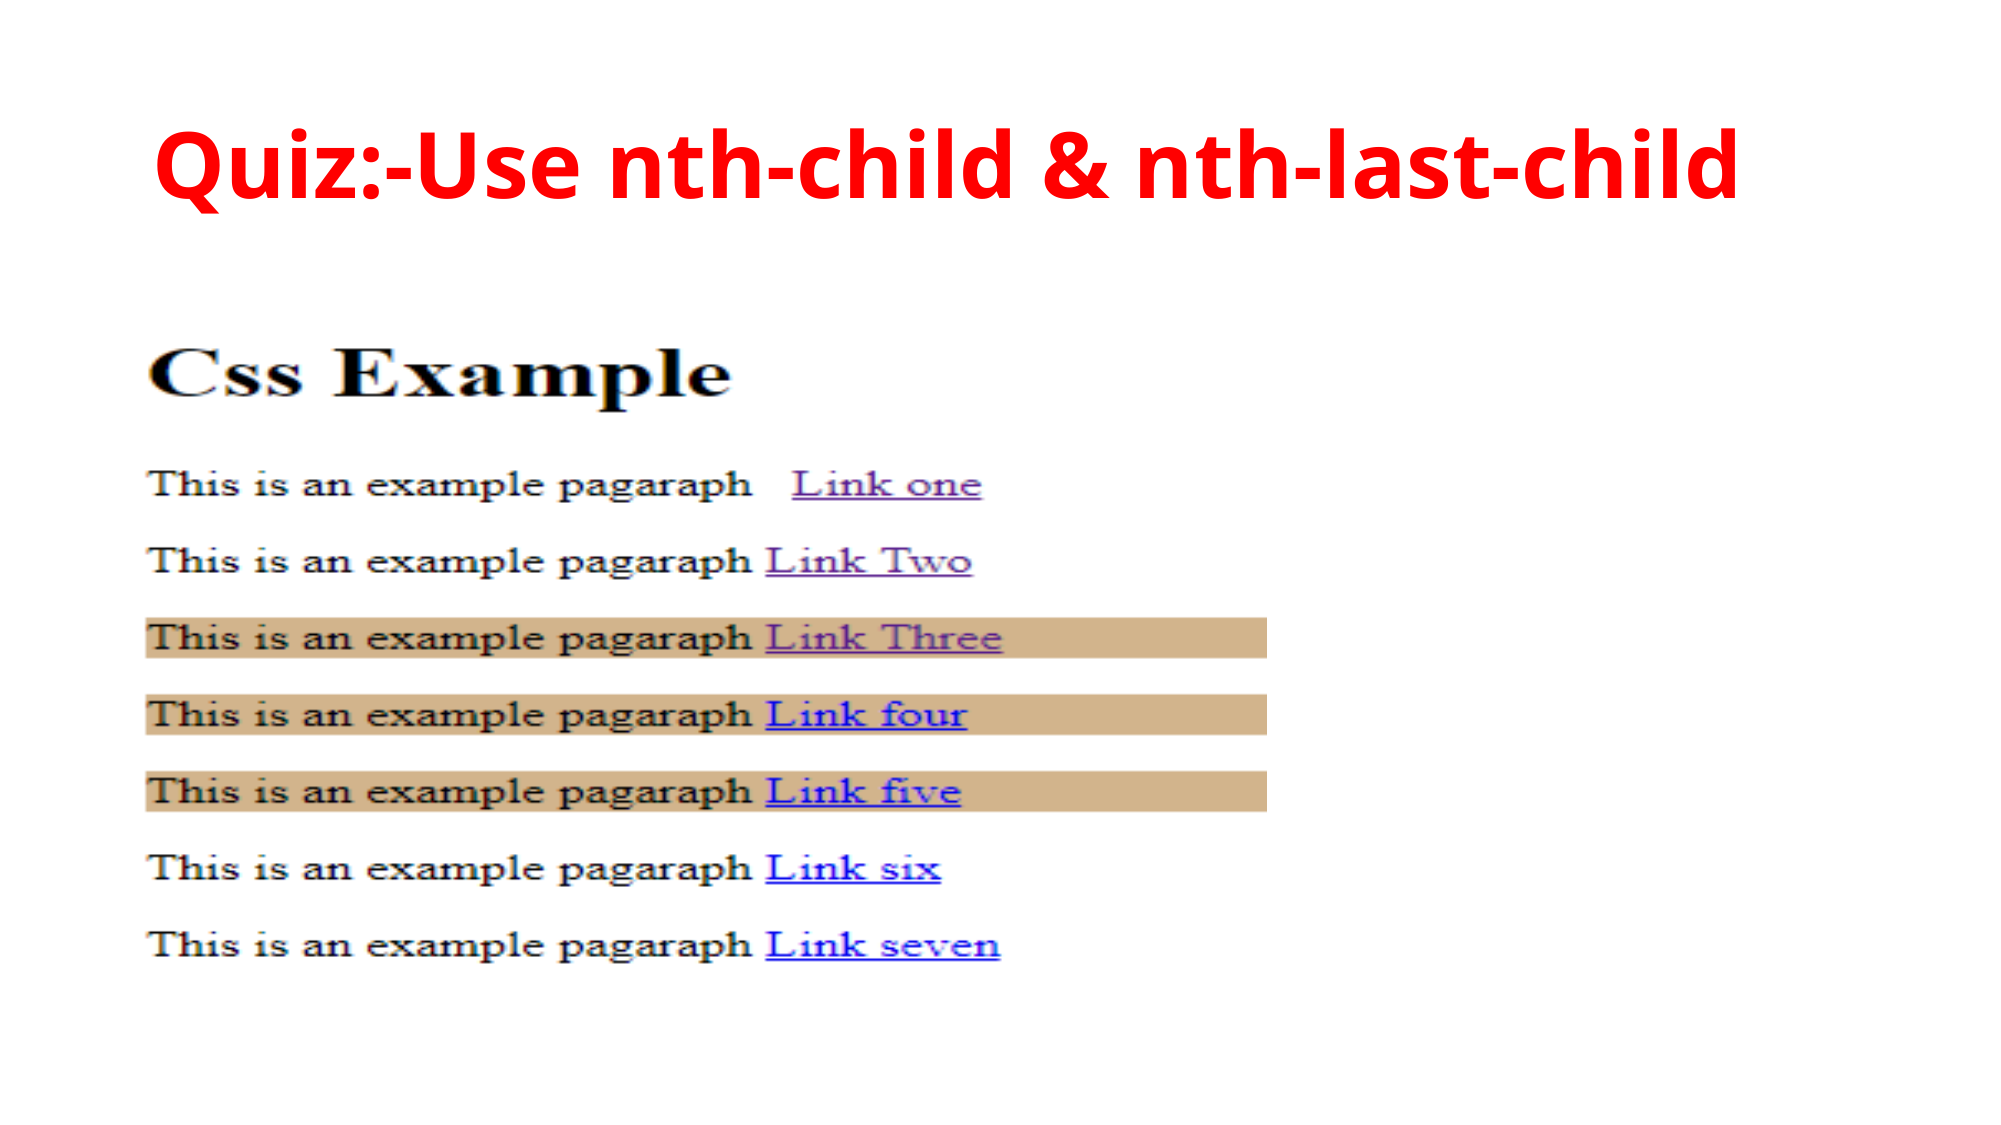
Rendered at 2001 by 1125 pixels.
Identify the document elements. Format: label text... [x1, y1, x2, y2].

picture [137, 311, 1267, 1036]
title Quiz:-Use nth-child & nth-last-child [137, 59, 1863, 278]
